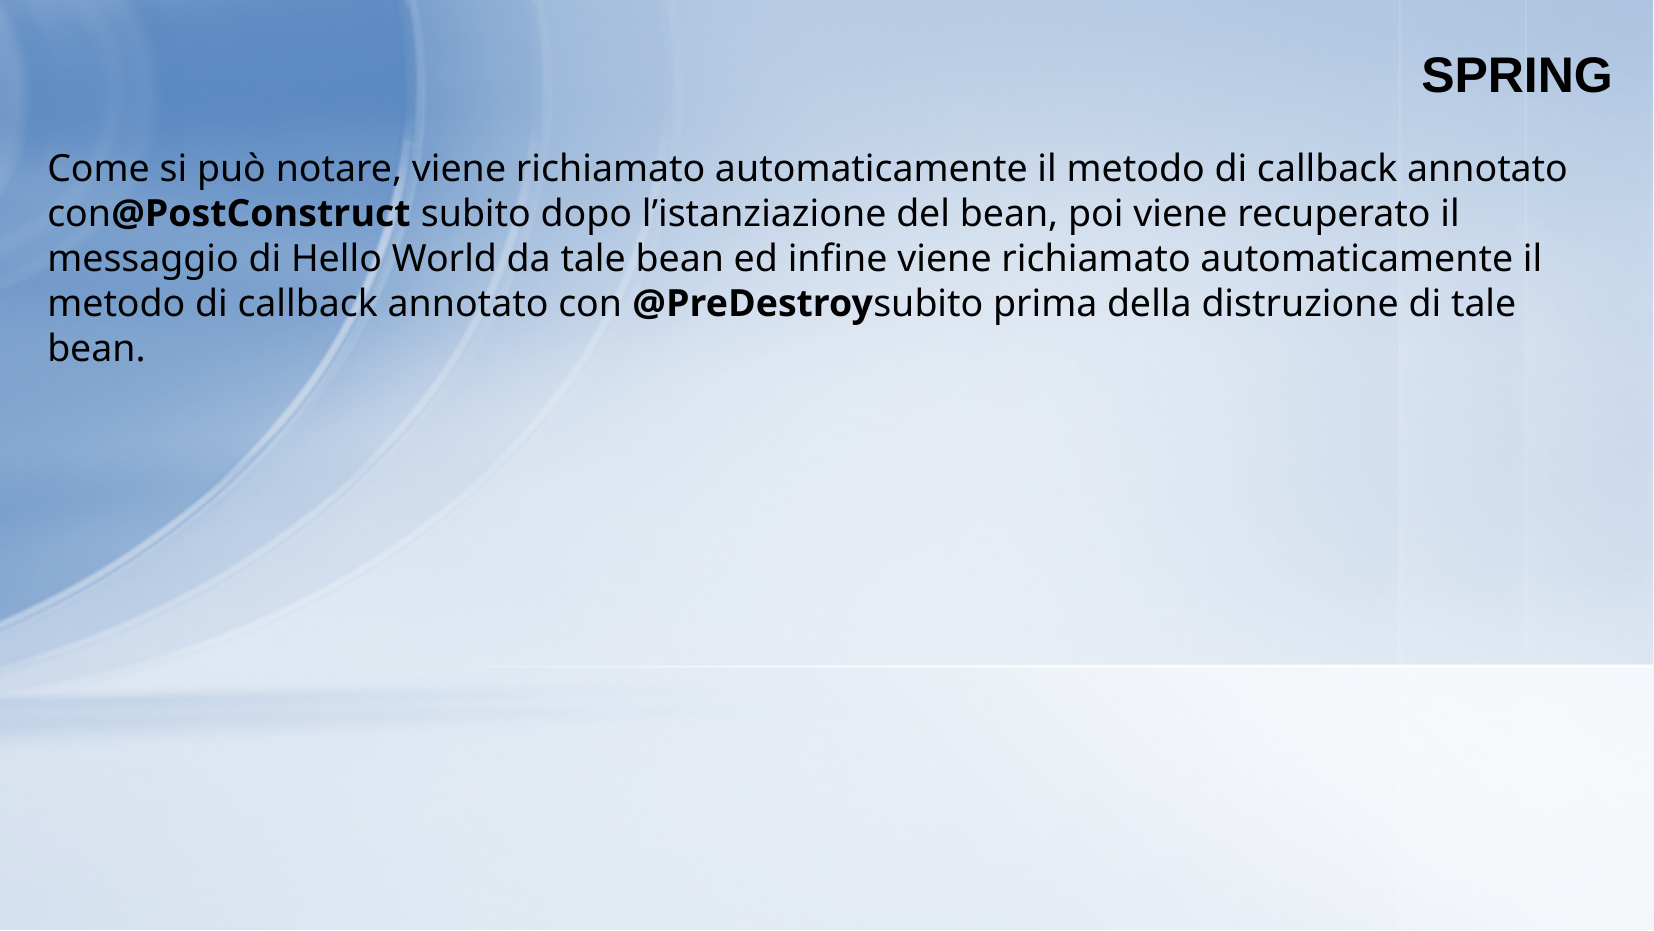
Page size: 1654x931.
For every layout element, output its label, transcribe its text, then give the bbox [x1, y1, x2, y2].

text_box SPRING [1113, 15, 1628, 110]
picture [0, 0, 1653, 930]
text_box [45, 191, 1608, 242]
text_box Come si può notare, viene richiamato automaticamente il metodo di callback annotato con@PostConstruct subito dopo l’istanziazione del bean, poi viene recuperato il messaggio di Hello World da tale bean ed infine viene richiamato automaticamente il metodo di callback annotato con @PreDestroysubito prima della distruzione di tale bean. [32, 136, 1621, 334]
